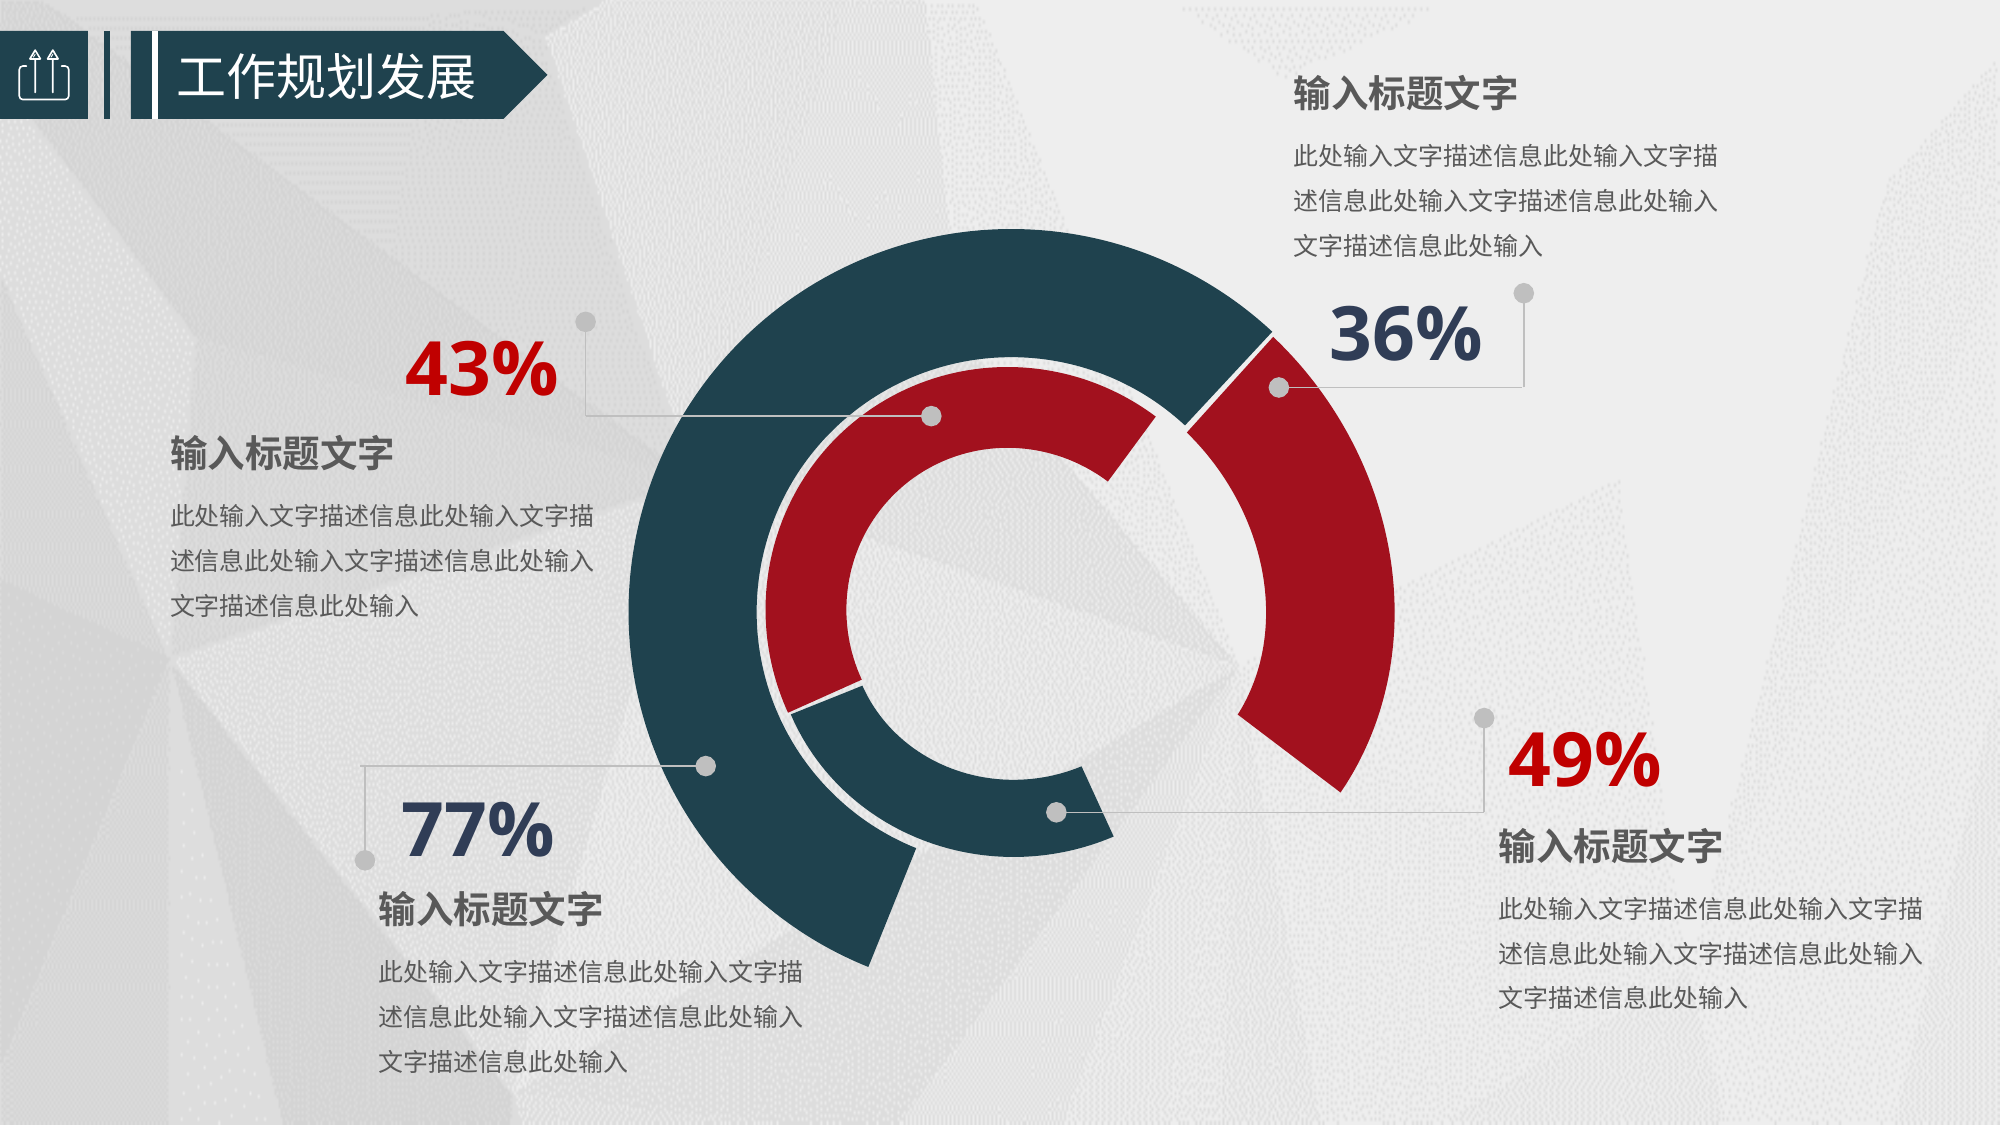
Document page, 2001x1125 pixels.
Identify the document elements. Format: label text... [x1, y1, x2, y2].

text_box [1056, 718, 1484, 813]
picture [0, 0, 2000, 1125]
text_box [155, 313, 622, 631]
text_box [1484, 704, 1951, 1023]
text_box 工作规划发展 [161, 38, 629, 114]
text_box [359, 766, 706, 861]
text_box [1278, 62, 1746, 385]
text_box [622, 321, 932, 417]
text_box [364, 773, 831, 1086]
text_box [628, 218, 1395, 995]
